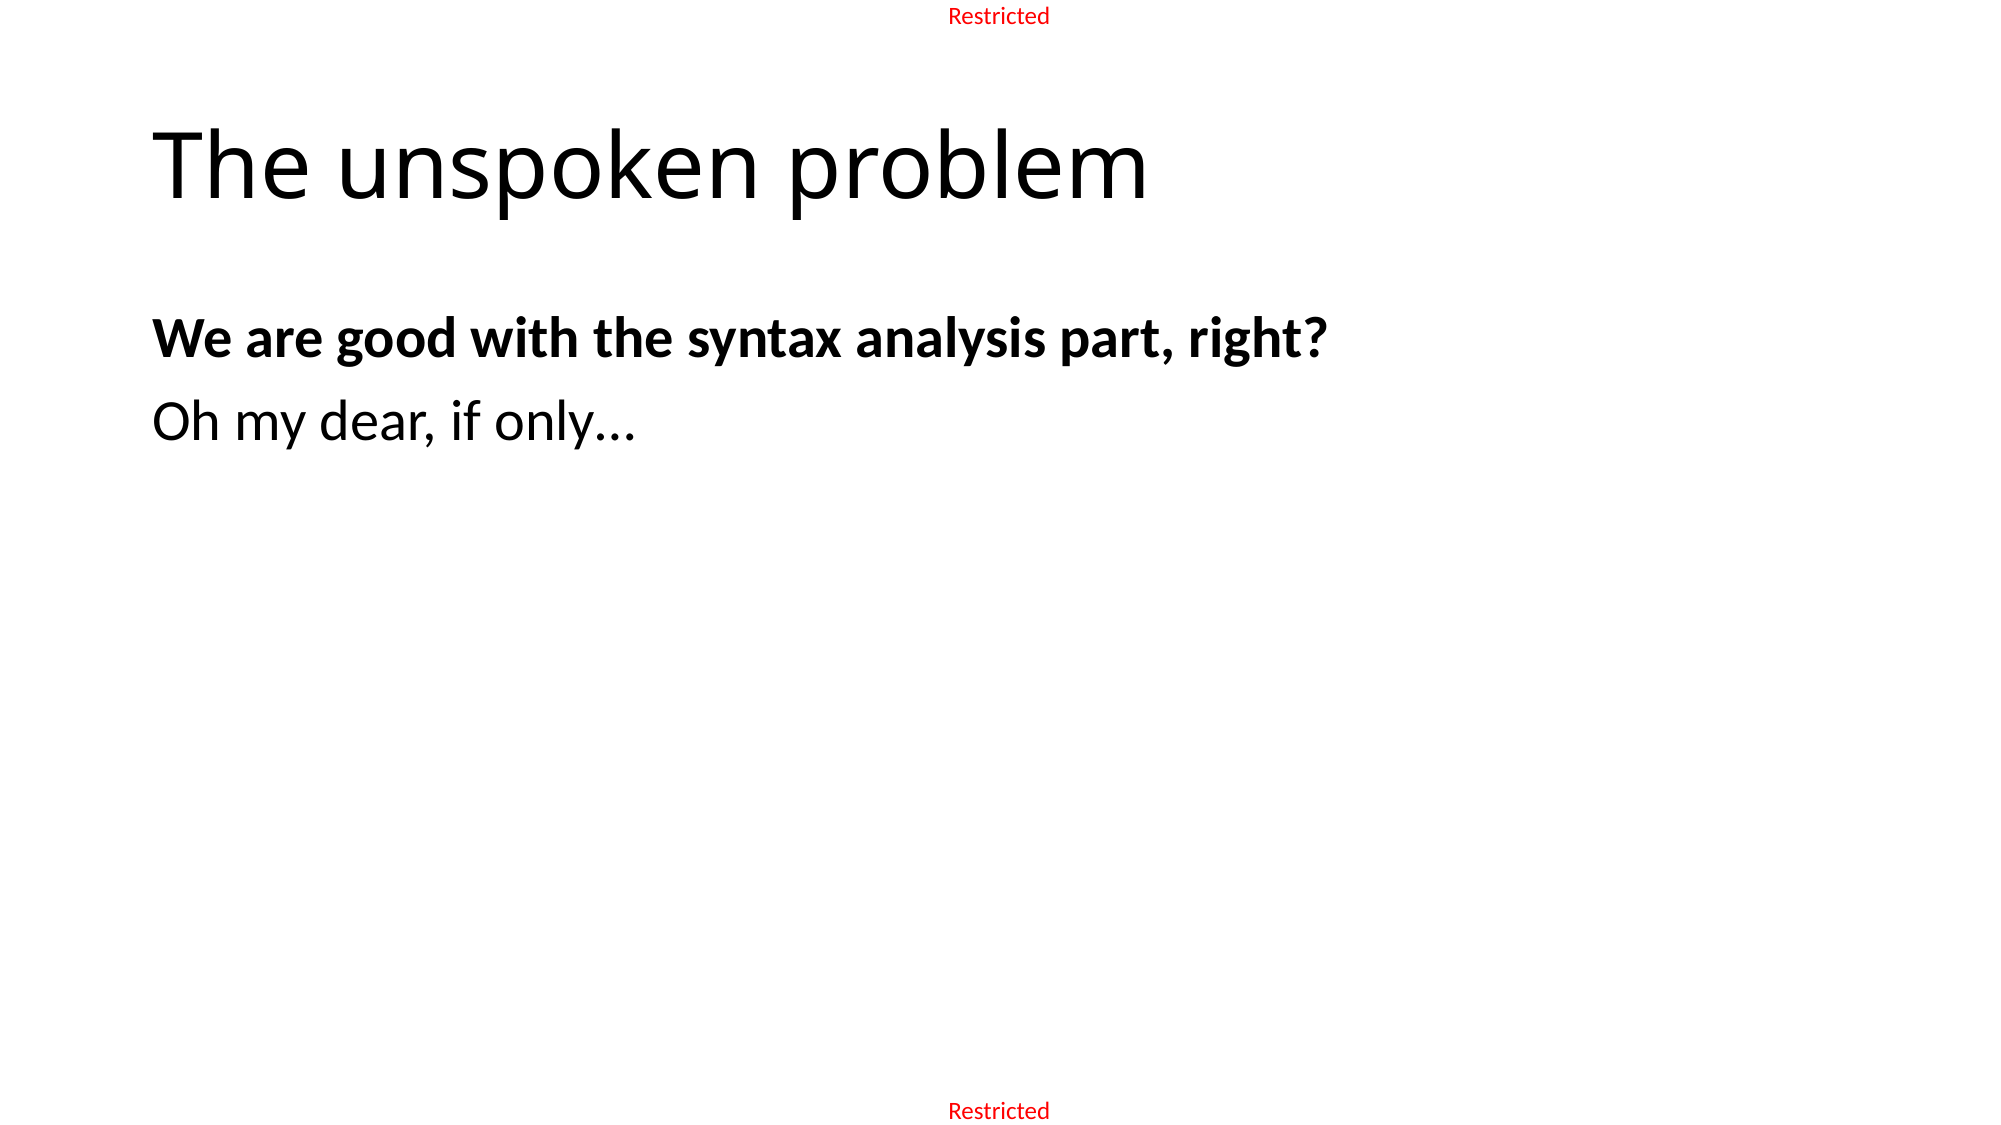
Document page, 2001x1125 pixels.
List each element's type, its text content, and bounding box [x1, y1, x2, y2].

list We are good with the syntax analysis part, right? Oh my dear, if only… [137, 299, 1863, 1125]
title The unspoken problem [137, 59, 1863, 278]
